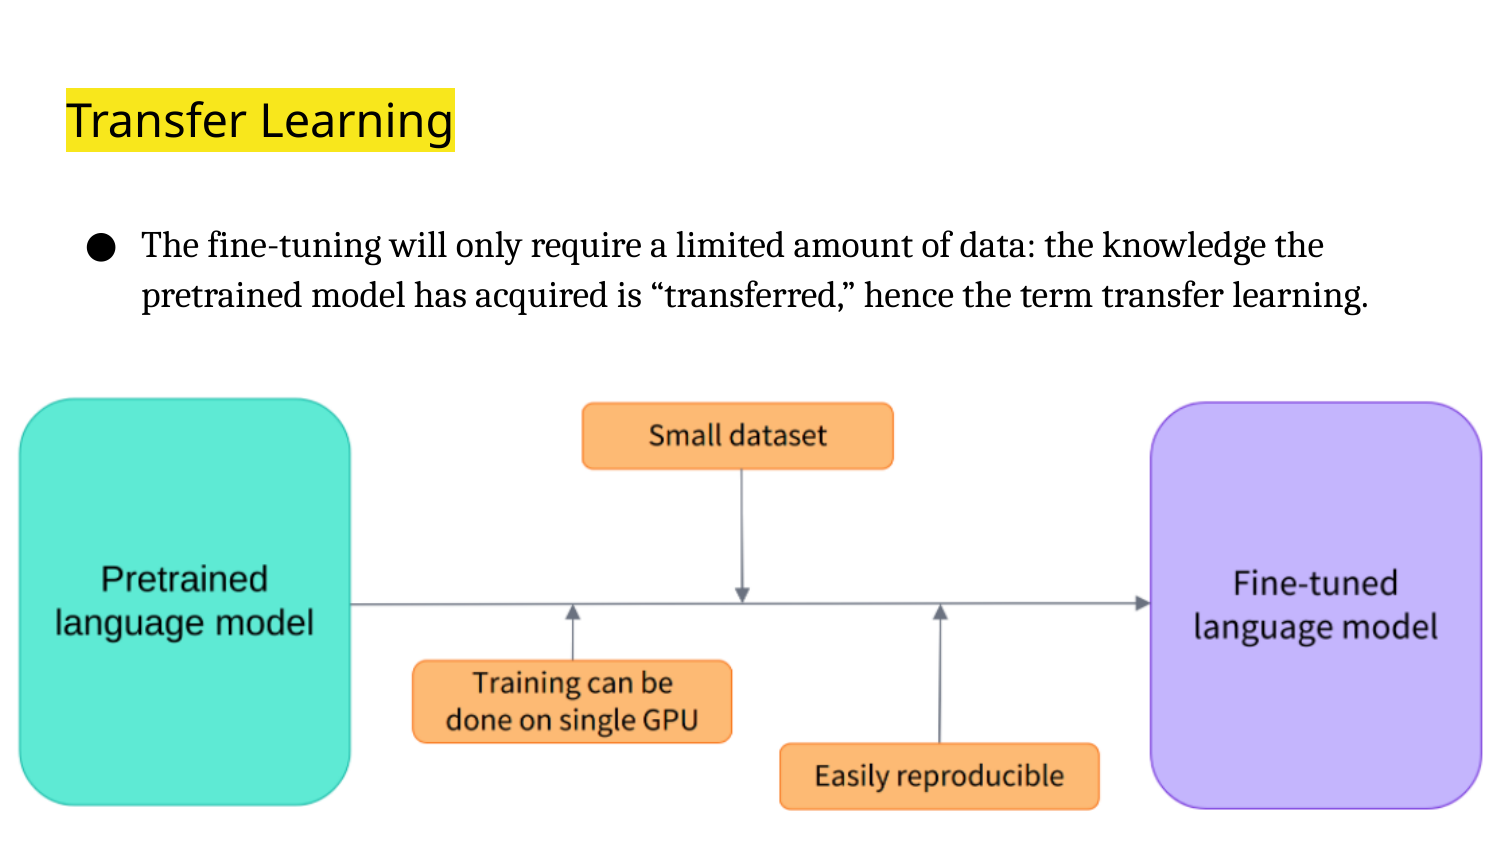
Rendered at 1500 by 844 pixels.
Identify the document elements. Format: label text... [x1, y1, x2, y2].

title Transfer Learning [51, 72, 1449, 167]
list The fine-tuning will only require a limited amount of data: the knowledge the pretrained model has acquired is “transferred,” hence the term transfer learning. [51, 202, 1449, 375]
picture [0, 376, 1500, 842]
